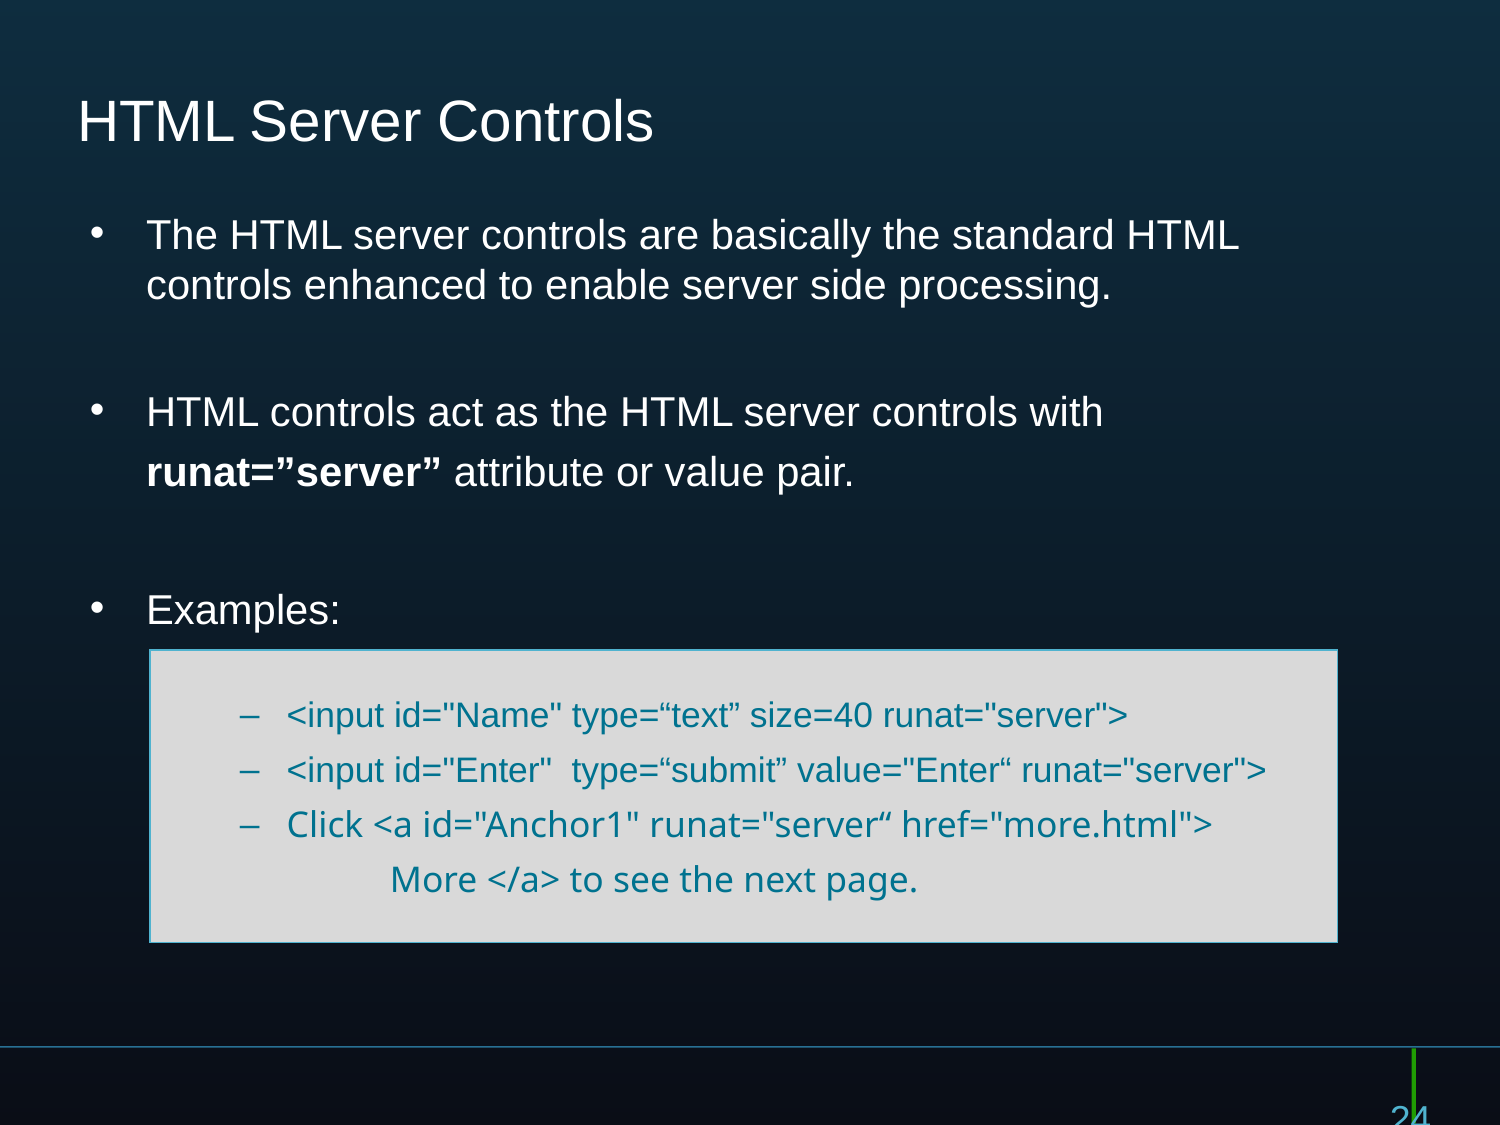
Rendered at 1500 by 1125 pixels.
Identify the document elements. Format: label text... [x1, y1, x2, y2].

title HTML Server Controls [62, 75, 1193, 159]
list The HTML server controls are basically the standard HTML controls enhanced to enable server side processing. HTML controls act as the HTML server controls with runat=”server” attribute or value pair. Examples: [75, 200, 1425, 1005]
slide_number 24 [1374, 1087, 1496, 1125]
text_box <input id="Name" type=“text” size=40 runat="server"> <input id="Enter" type=“submit” value="Enter“ runat="server"> Click <a id="Anchor1" runat="server“ href="more.html"> More </a> to see the next page. [149, 649, 1338, 943]
